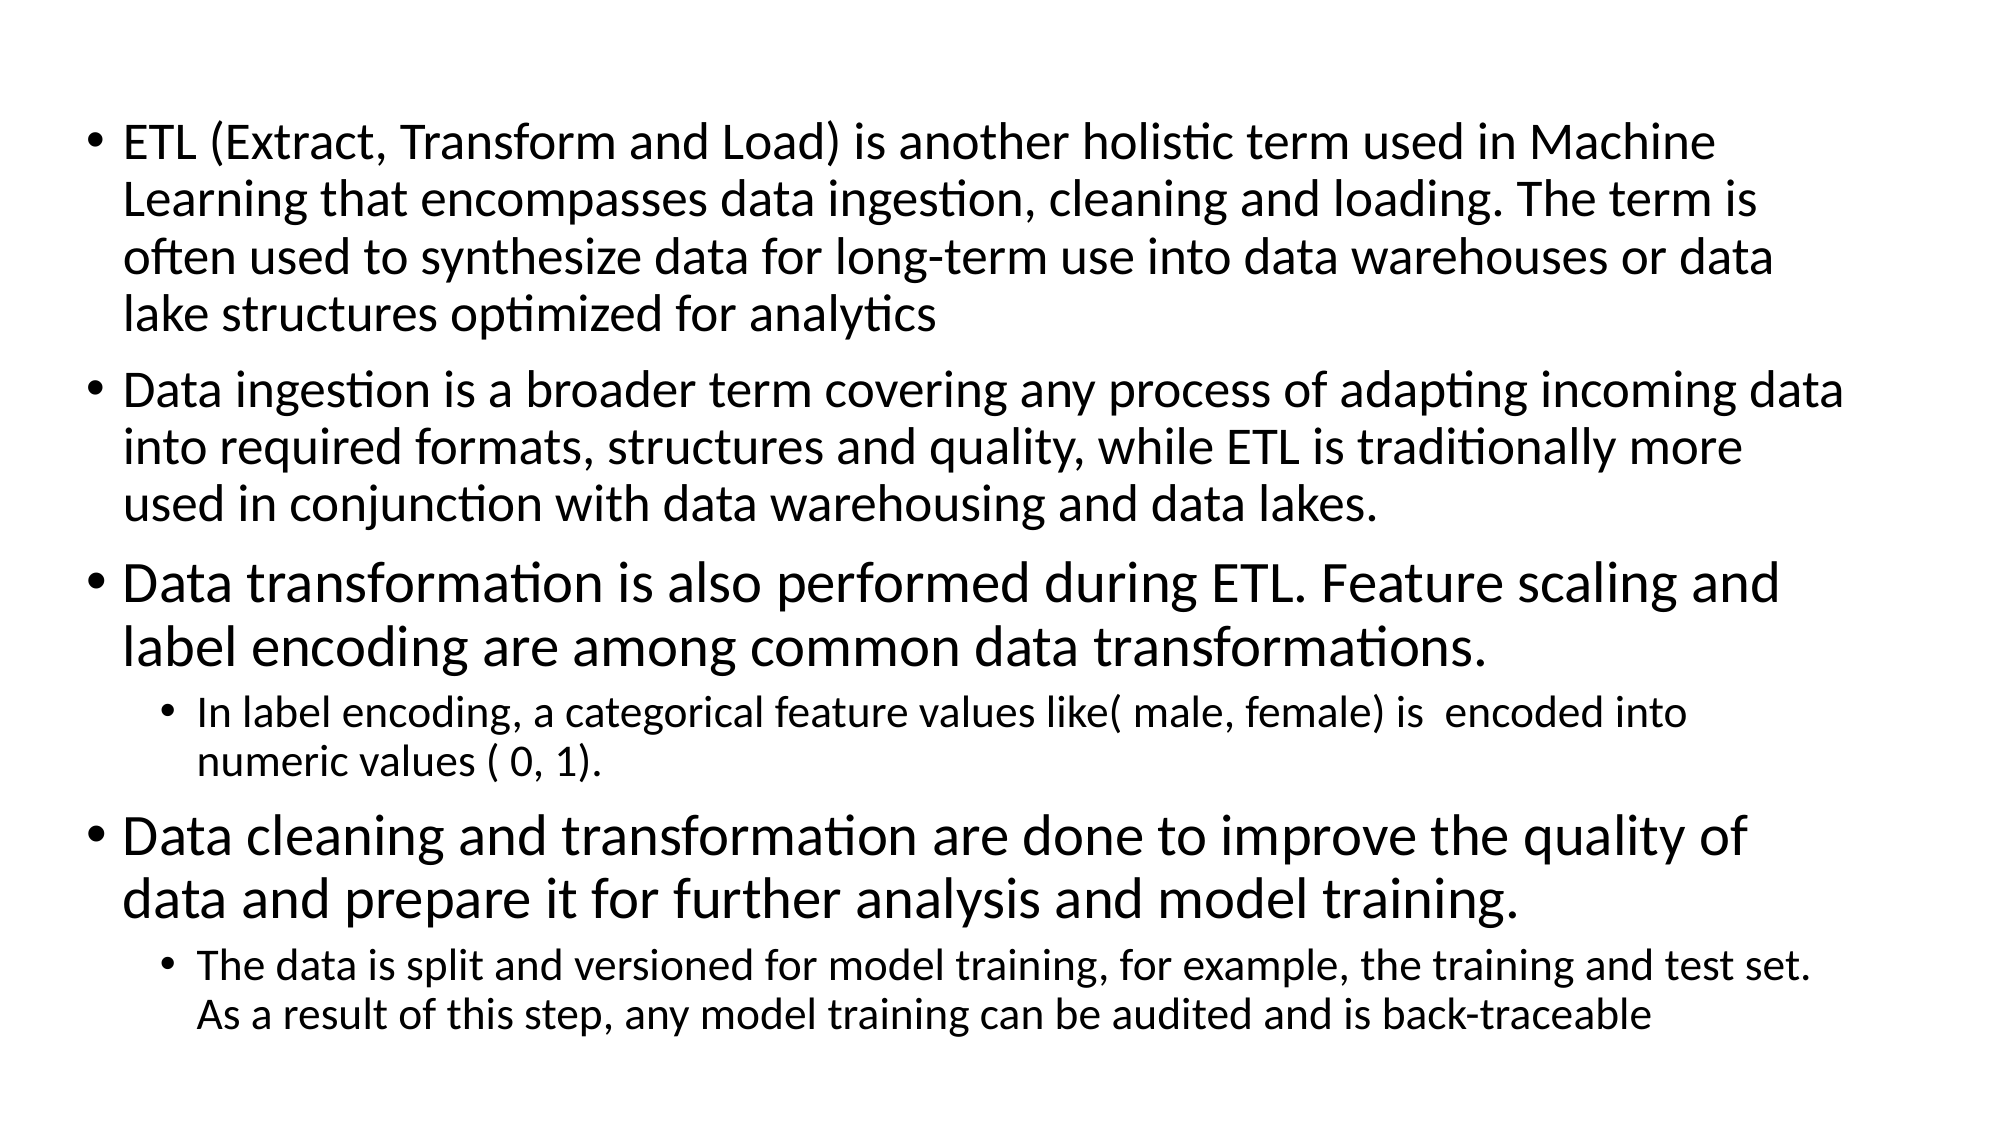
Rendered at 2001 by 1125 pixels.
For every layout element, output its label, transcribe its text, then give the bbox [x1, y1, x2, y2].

list ETL (Extract, Transform and Load) is another holistic term used in Machine Learning that encompasses data ingestion, cleaning and loading. The term is often used to synthesize data for long-term use into data warehouses or data lake structures optimized for analytics Data ingestion is a broader term covering any process of adapting incoming data into required formats, structures and quality, while ETL is traditionally more used in conjunction with data warehousing and data lakes. Data transformation is also performed during ETL. Feature scaling and label encoding are among common data transformations. In label encoding, a categorical feature values like( male, female) is encoded into numeric values ( 0, 1). Data cleaning and transformation are done to improve the quality of data and prepare it for further analysis and model training. The data is split and versioned for model training, for example, the training and test set. As a result of this step, any model training can be audited and is back-traceable [71, 106, 1863, 1065]
